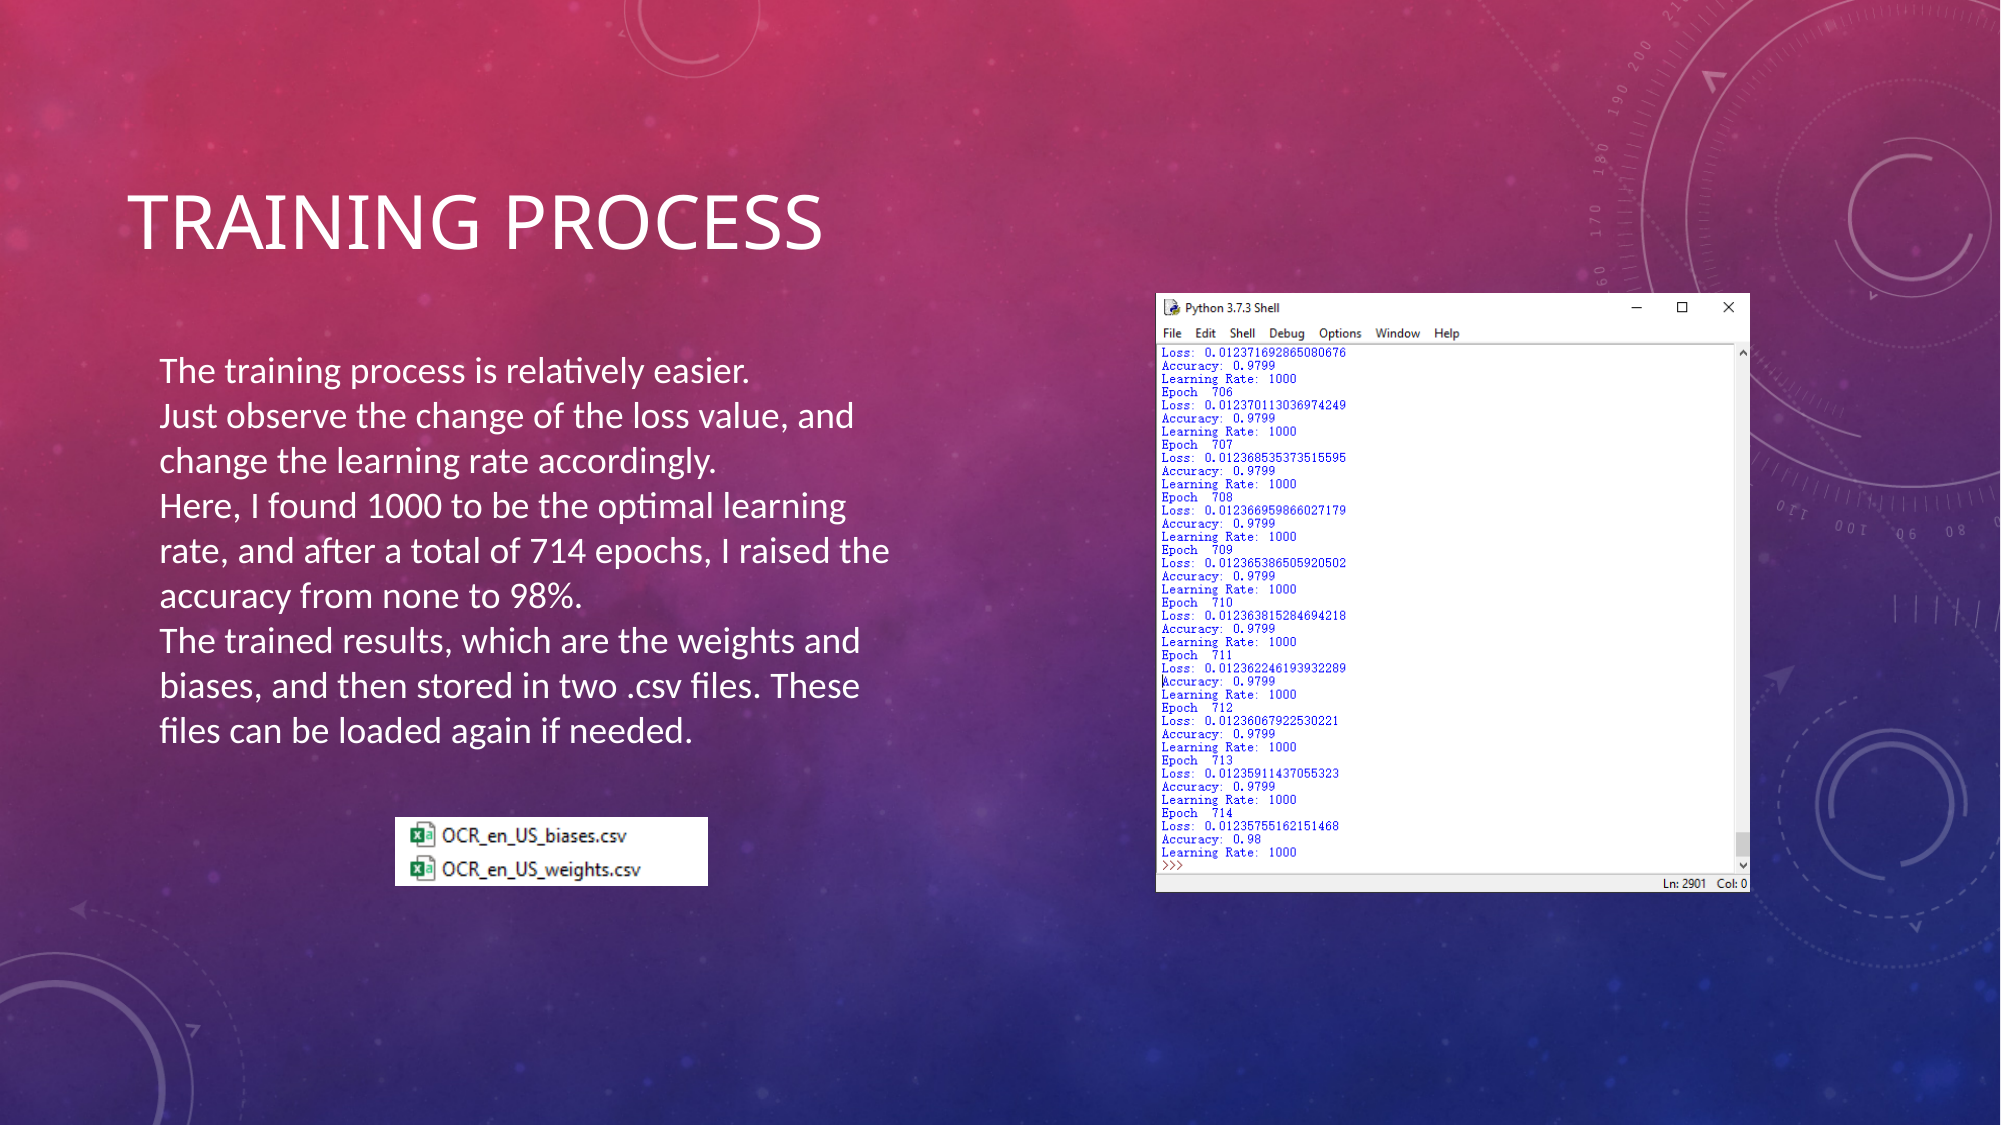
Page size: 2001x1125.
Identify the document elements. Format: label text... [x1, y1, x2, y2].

picture [0, 0, 2001, 1125]
text_box The training process is relatively easier. Just observe the change of the loss value, and change the learning rate accordingly. Here, I found 1000 to be the optimal learning rate, and after a total of 714 epochs, I raised the accuracy from none to 98%. The trained results, which are the weights and biases, and then stored in two .csv files. These files can be loaded again if needed. [144, 338, 936, 759]
title Training process [112, 99, 1775, 339]
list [1155, 293, 1750, 893]
